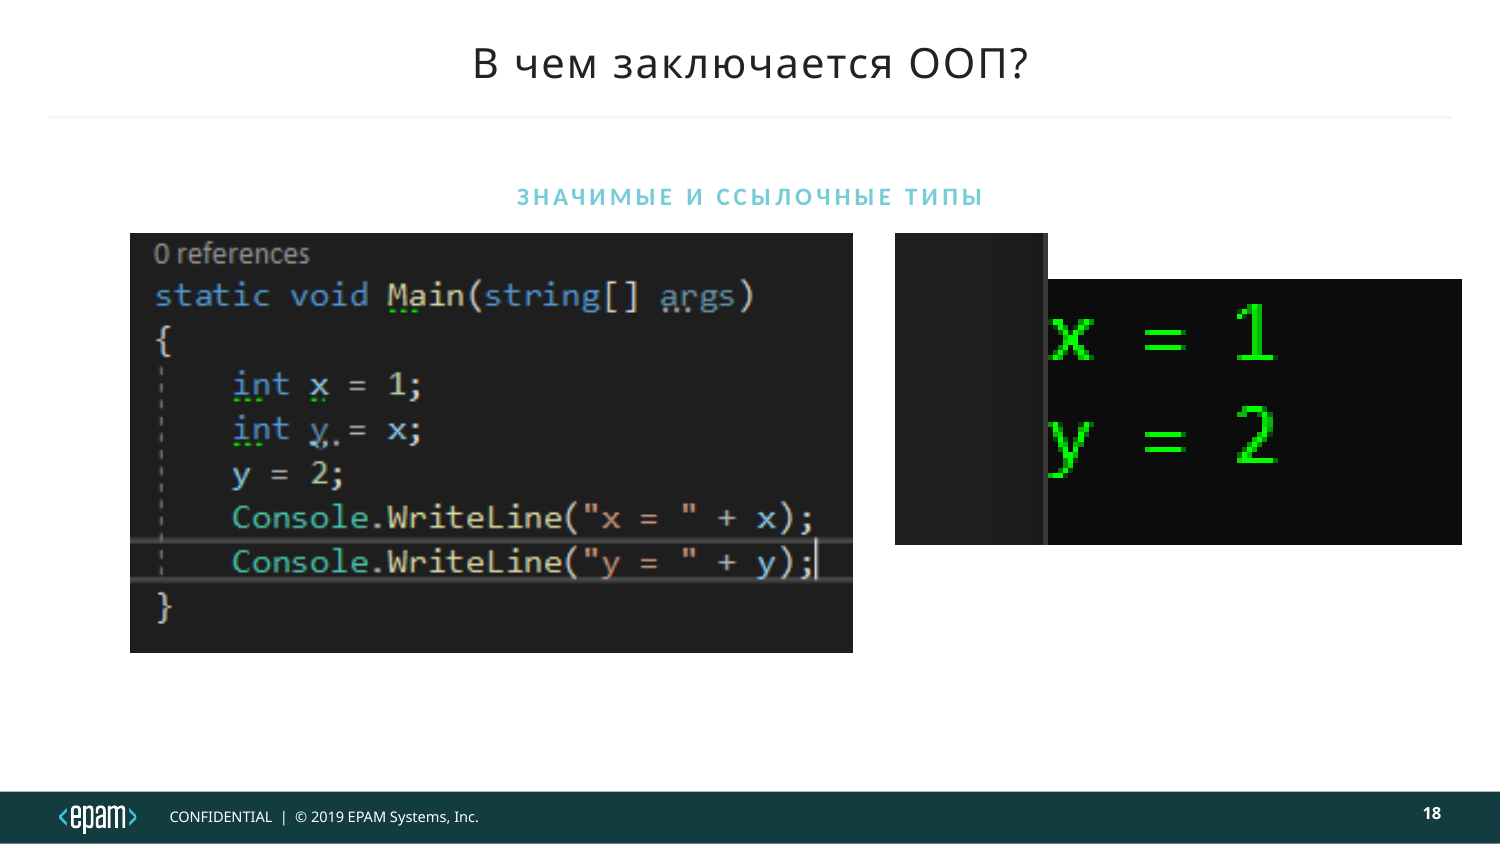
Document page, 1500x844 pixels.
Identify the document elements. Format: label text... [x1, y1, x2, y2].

title В чем заключается ООП? [59, 37, 1442, 87]
slide_number 18 [1216, 791, 1442, 844]
picture [895, 233, 1462, 545]
list Значимые и ссылочные типы [57, 177, 1443, 234]
picture [130, 233, 853, 654]
